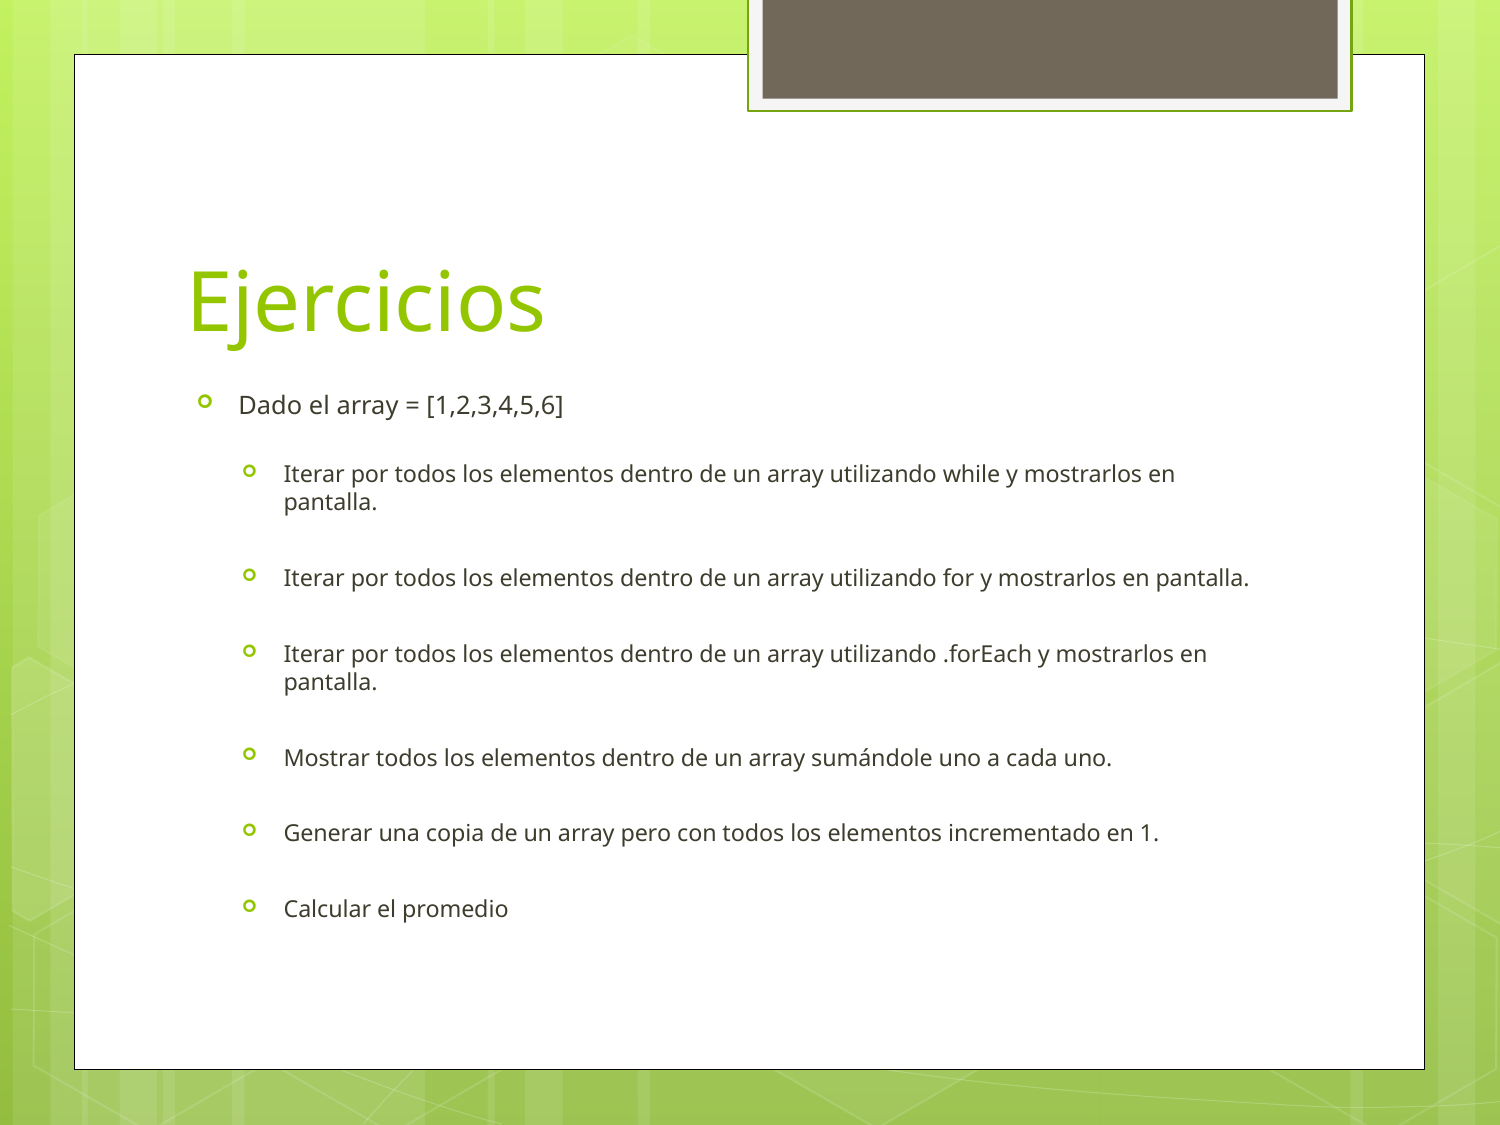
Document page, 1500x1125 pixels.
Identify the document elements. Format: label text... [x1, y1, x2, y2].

title Ejercicios [171, 168, 1324, 357]
list Dado el array = [1,2,3,4,5,6] Iterar por todos los elementos dentro de un array utilizando while y mostrarlos en pantalla. Iterar por todos los elementos dentro de un array utilizando for y mostrarlos en pantalla. Iterar por todos los elementos dentro de un array utilizando .forEach y mostrarlos en pantalla. Mostrar todos los elementos dentro de un array sumándole uno a cada uno. Generar una copia de un array pero con todos los elementos incrementado en 1. Calcular el promedio [171, 381, 1283, 957]
